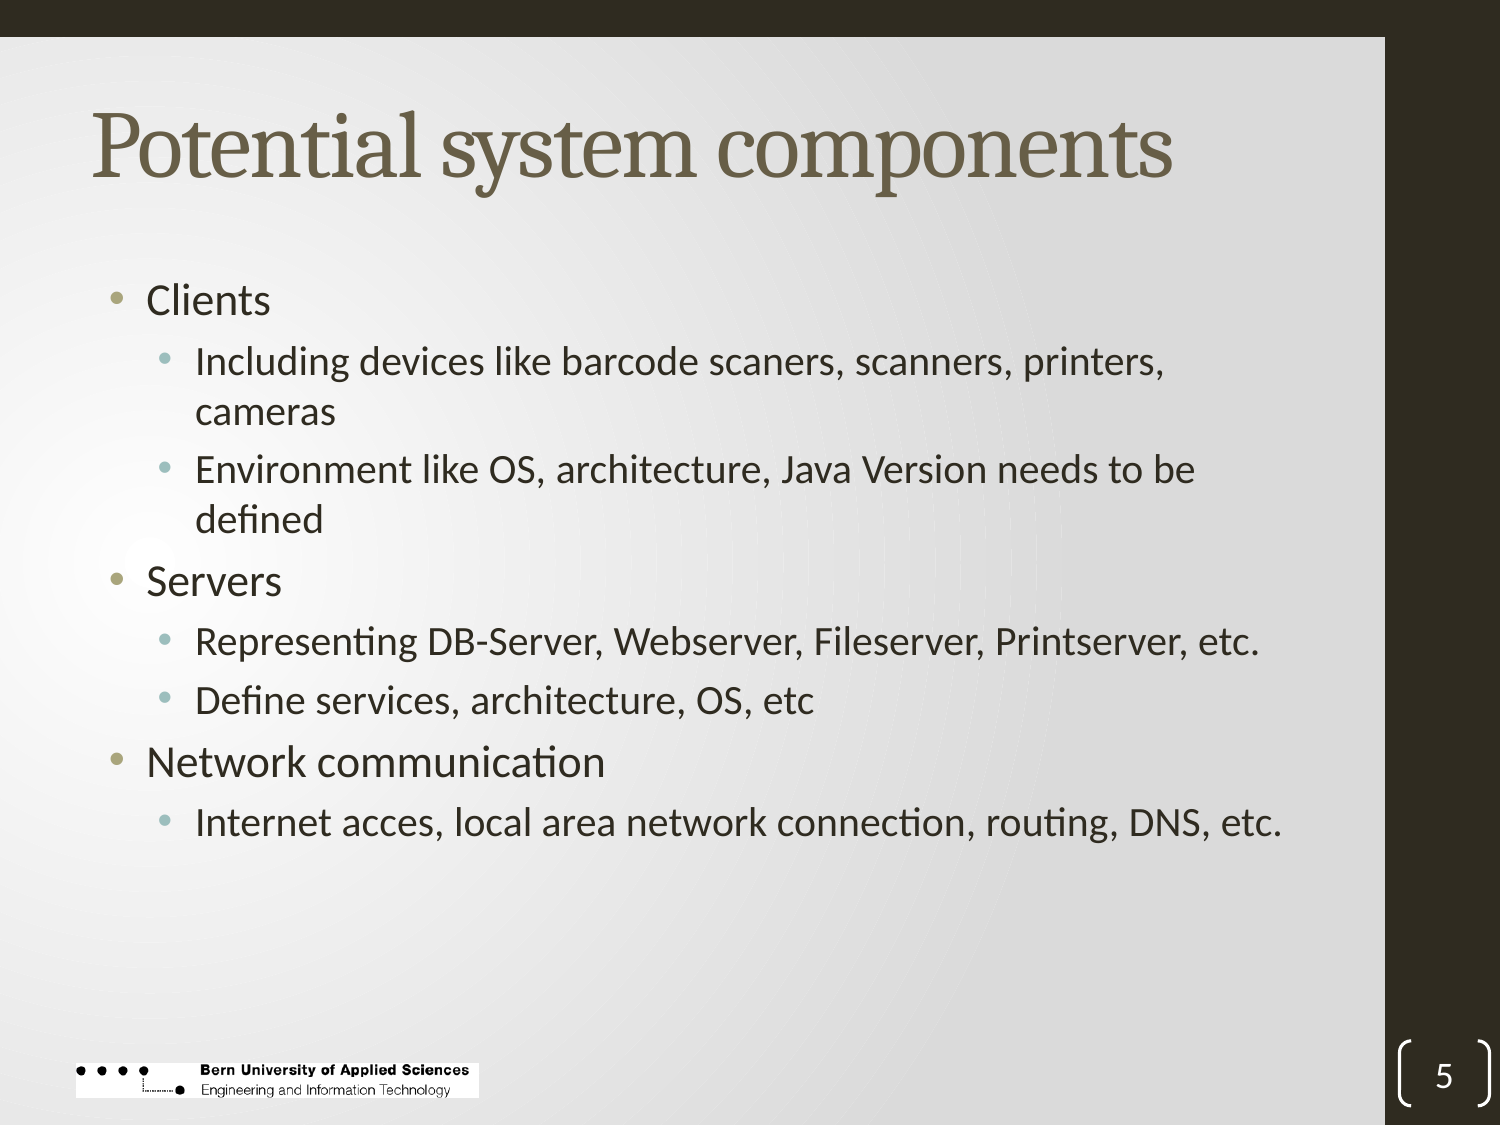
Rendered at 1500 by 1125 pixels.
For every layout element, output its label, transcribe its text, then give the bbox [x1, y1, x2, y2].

list Clients Including devices like barcode scaners, scanners, printers, cameras Environment like OS, architecture, Java Version needs to be defined Servers Representing DB-Server, Webserver, Fileserver, Printserver, etc. Define services, architecture, OS, etc Network communication Internet acces, local area network connection, routing, DNS, etc. [75, 262, 1325, 1050]
title Potential system components [75, 45, 1325, 233]
slide_number 5 [1397, 1039, 1492, 1108]
picture [76, 1063, 479, 1098]
